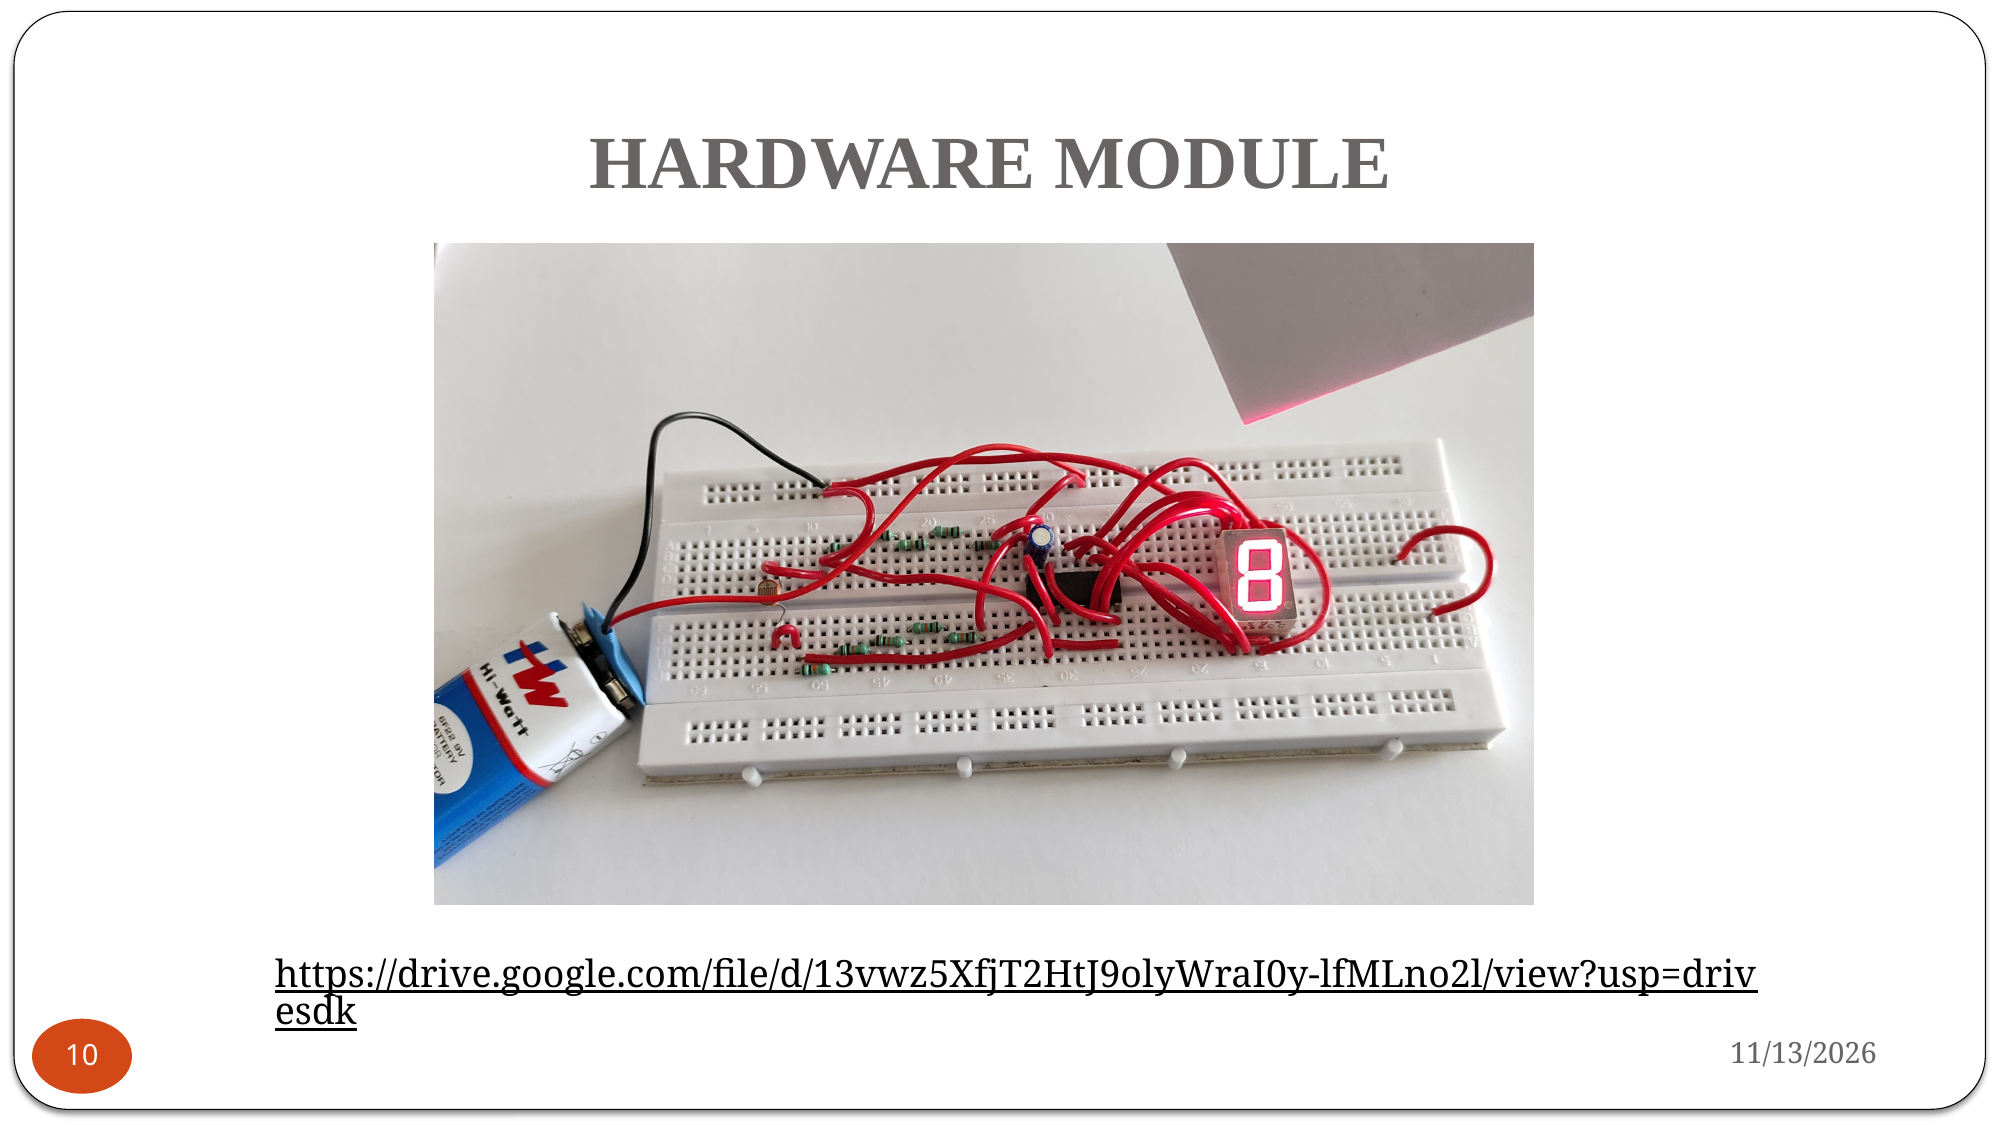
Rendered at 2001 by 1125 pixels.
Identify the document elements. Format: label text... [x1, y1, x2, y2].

slide_number 10 [32, 1018, 132, 1094]
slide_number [1350, 1015, 1892, 1094]
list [434, 243, 1534, 905]
text_box HARDWARE MODULE [150, 31, 1850, 219]
text_box https://drive.google.com/file/d/13vwz5XfjT2HtJ9olyWraI0y-lfMLno2l/view?usp=drivesdk [259, 942, 1777, 1054]
title [200, 43, 1900, 232]
